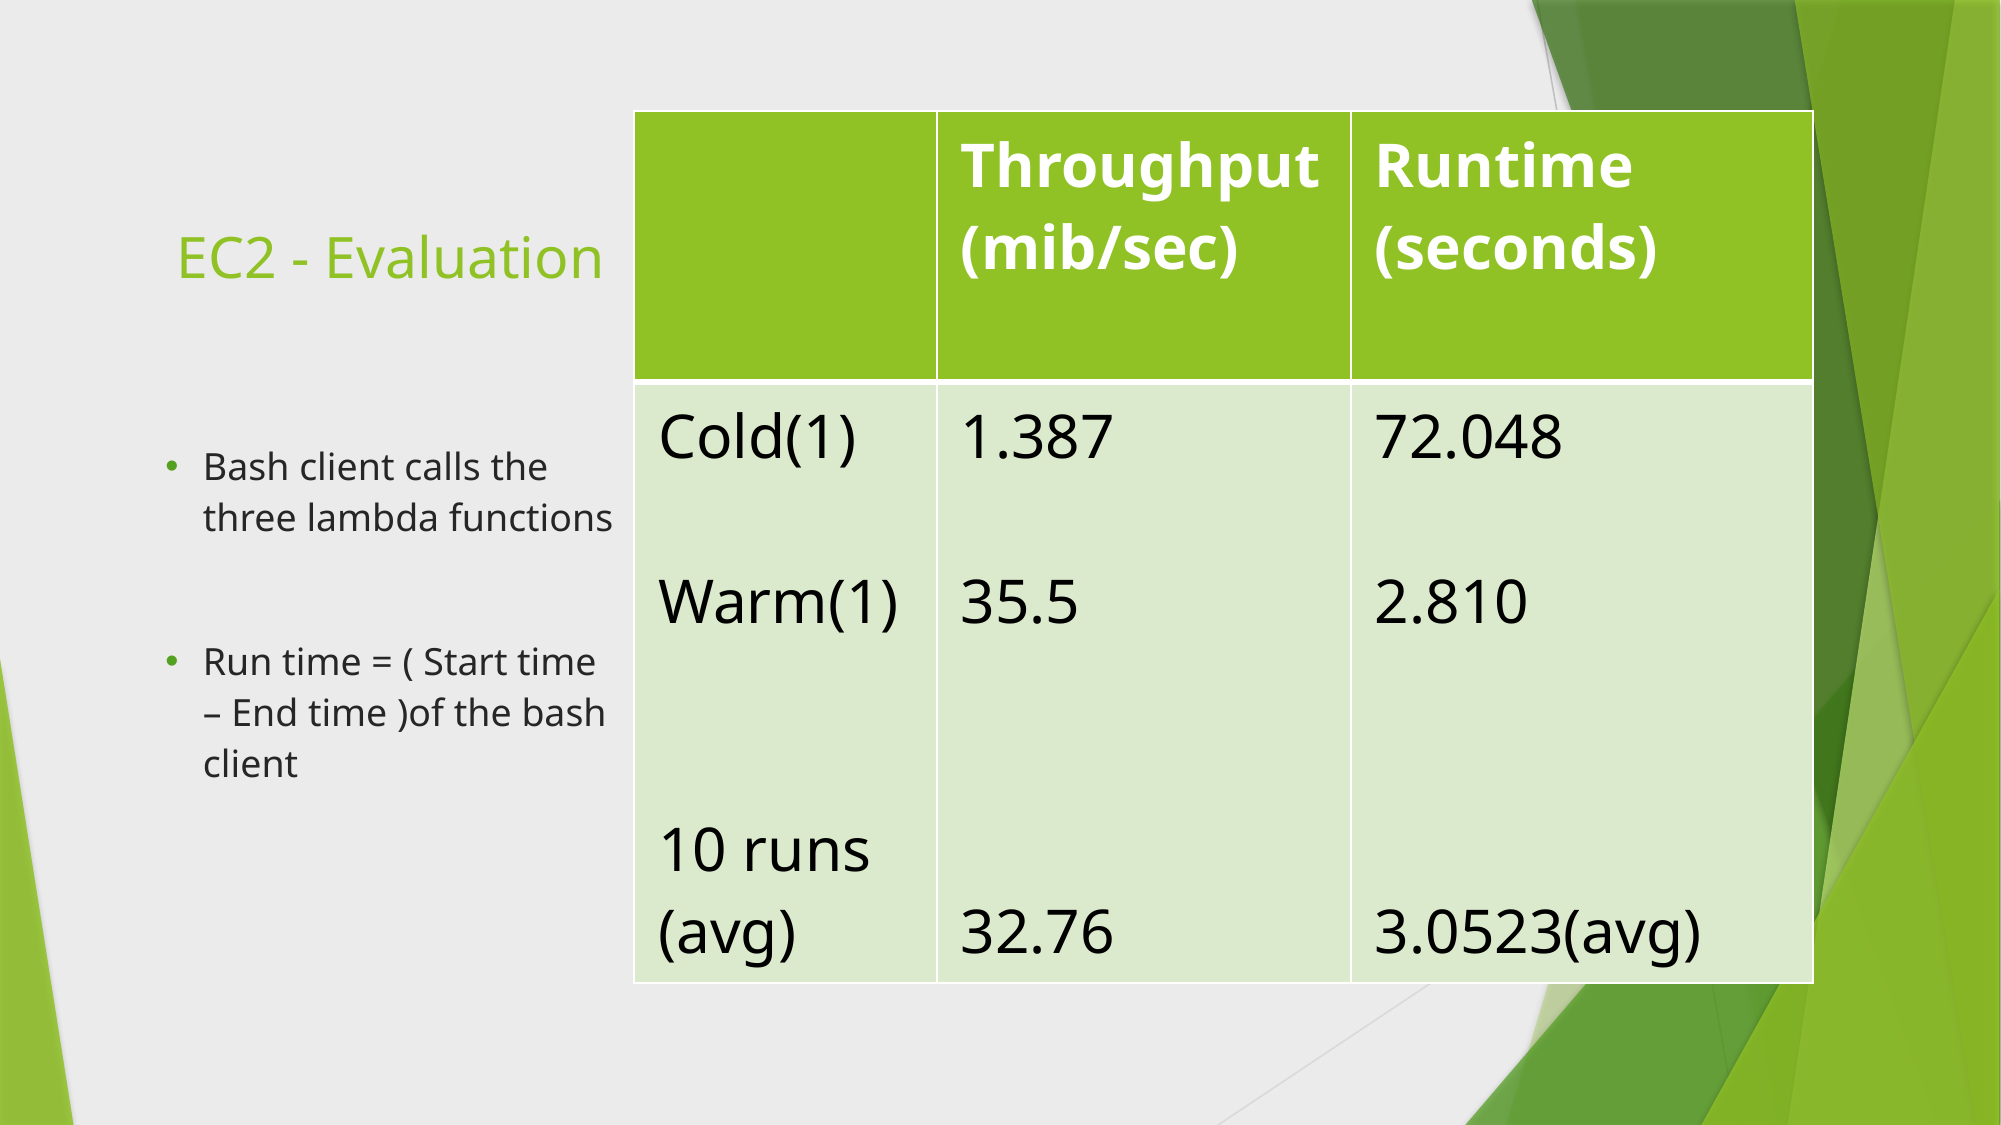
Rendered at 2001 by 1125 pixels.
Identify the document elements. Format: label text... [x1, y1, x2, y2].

table_cell Cold(1) Warm(1) 10 runs (avg) [635, 385, 936, 982]
table_cell 72.048 2.810 3.0523(avg) [1352, 385, 1812, 982]
text_box Bash client calls the three lambda functions Run time = ( Start time – End time )of the bash client [131, 432, 635, 968]
table_header [635, 112, 936, 379]
table_header Throughput (mib/sec) [938, 112, 1350, 379]
table_cell 1.387 35.5 32.76 [938, 385, 1350, 982]
table_header Runtime (seconds) [1352, 112, 1812, 379]
title EC2 - Evaluation [131, 158, 633, 354]
